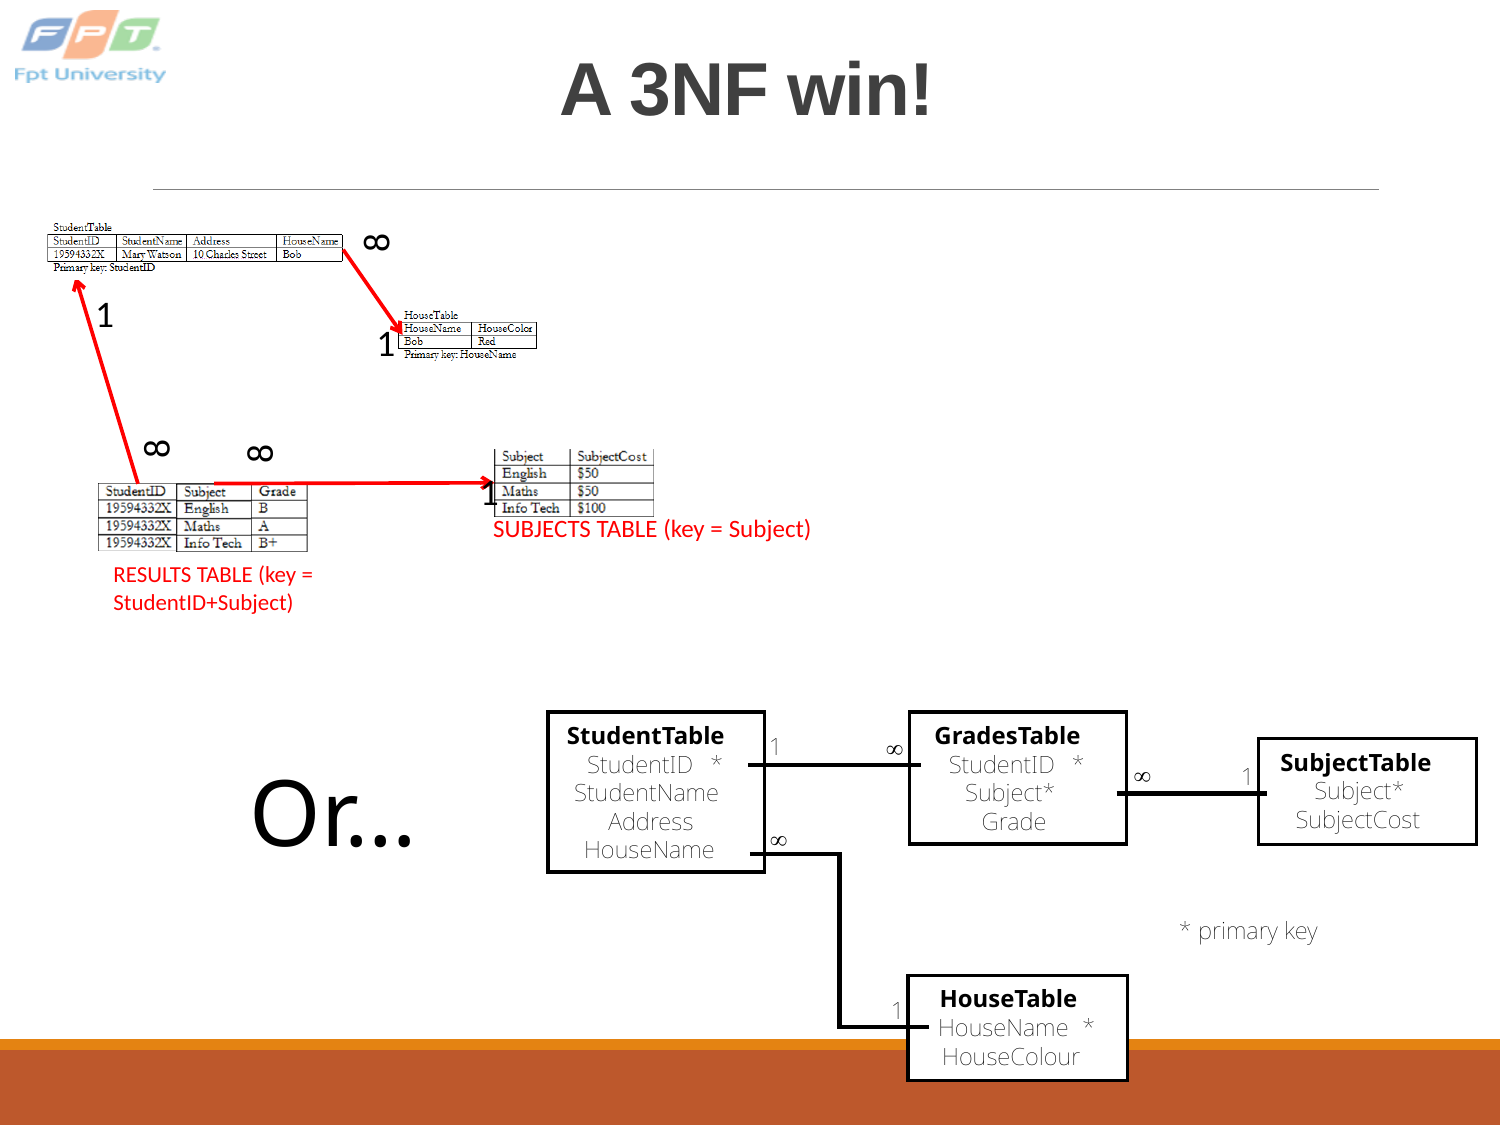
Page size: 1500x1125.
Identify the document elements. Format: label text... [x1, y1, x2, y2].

text_box Or… [123, 716, 536, 904]
title A 3NF win! [96, 47, 1399, 185]
picture [539, 703, 1500, 1097]
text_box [40, 219, 847, 624]
